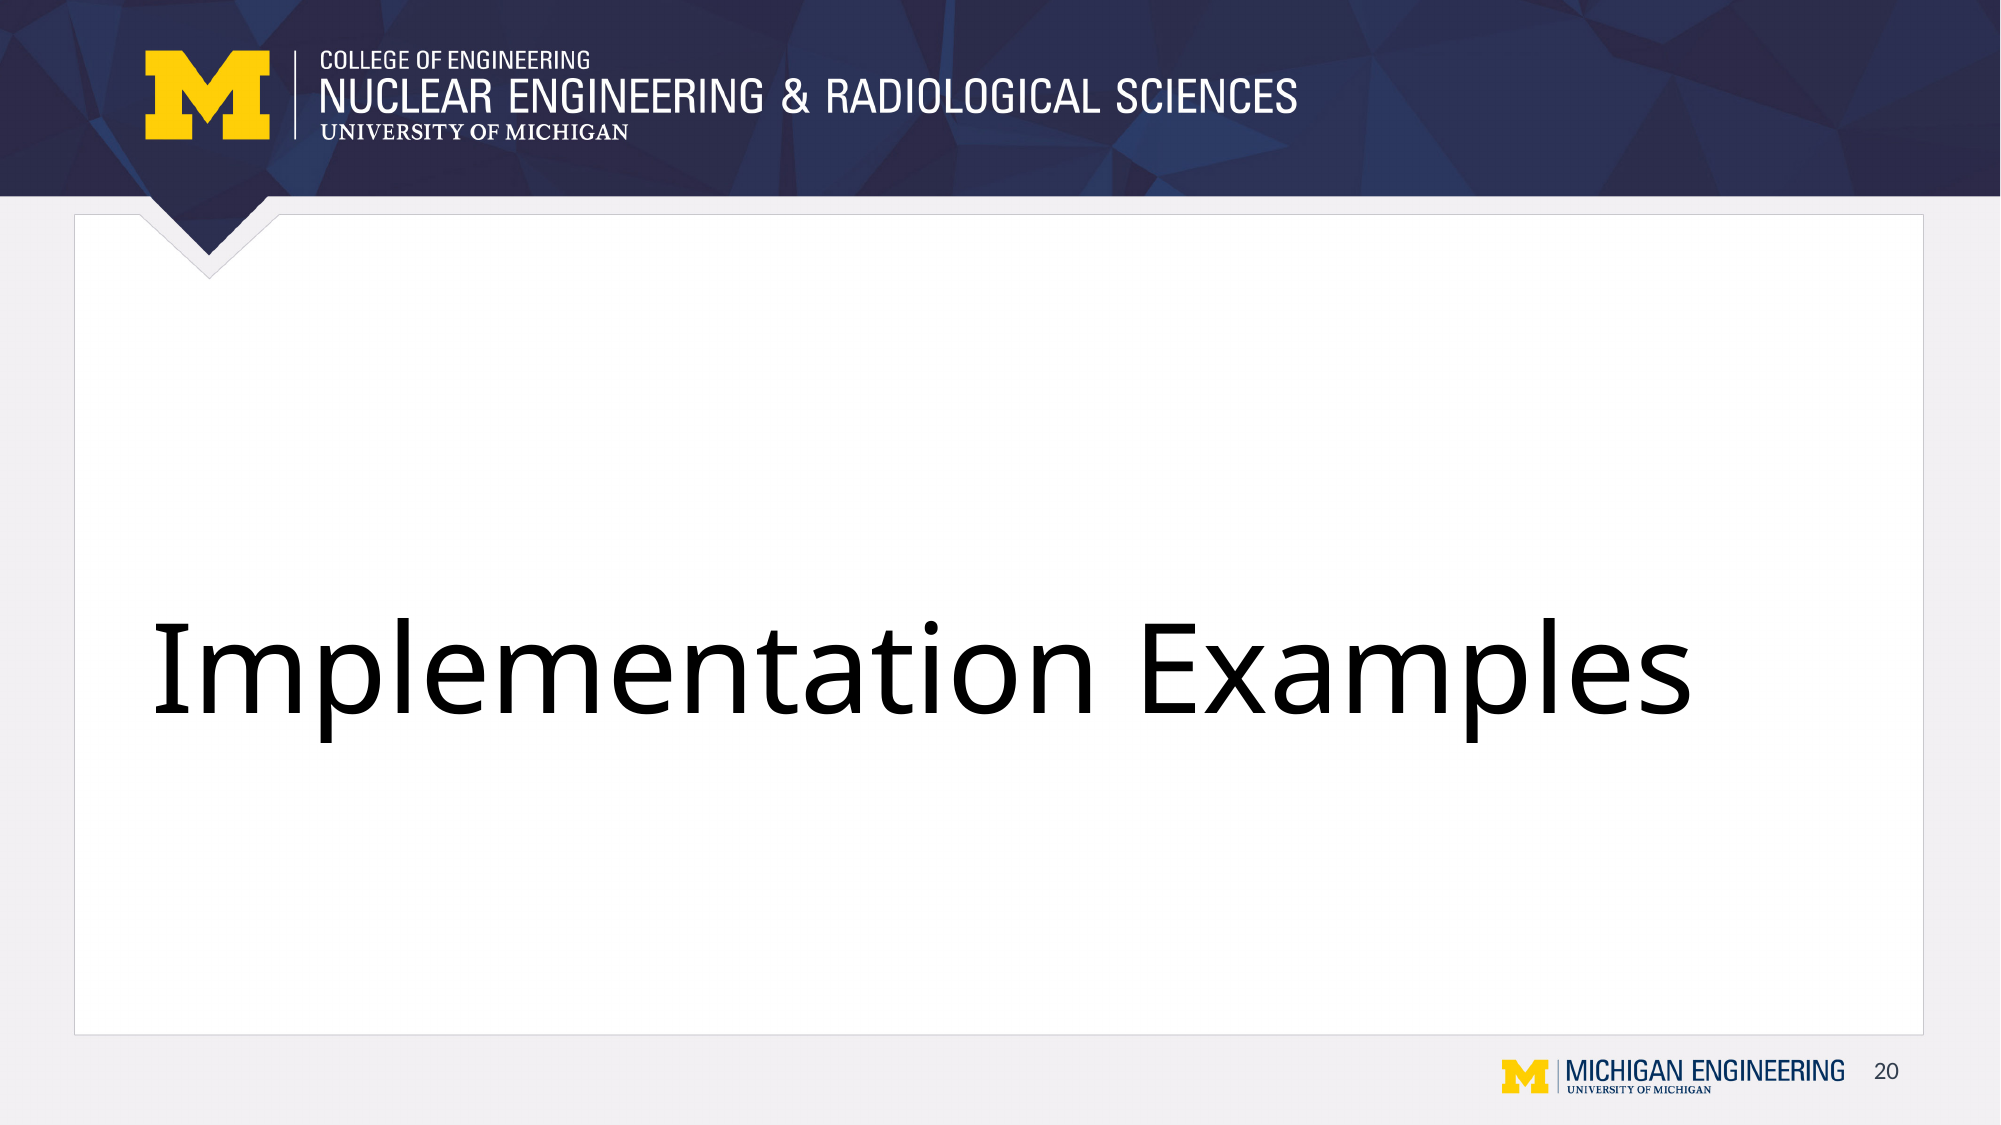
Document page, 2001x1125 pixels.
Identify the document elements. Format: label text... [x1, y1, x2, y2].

title Implementation Examples [136, 280, 1862, 749]
picture [0, 0, 2001, 1125]
